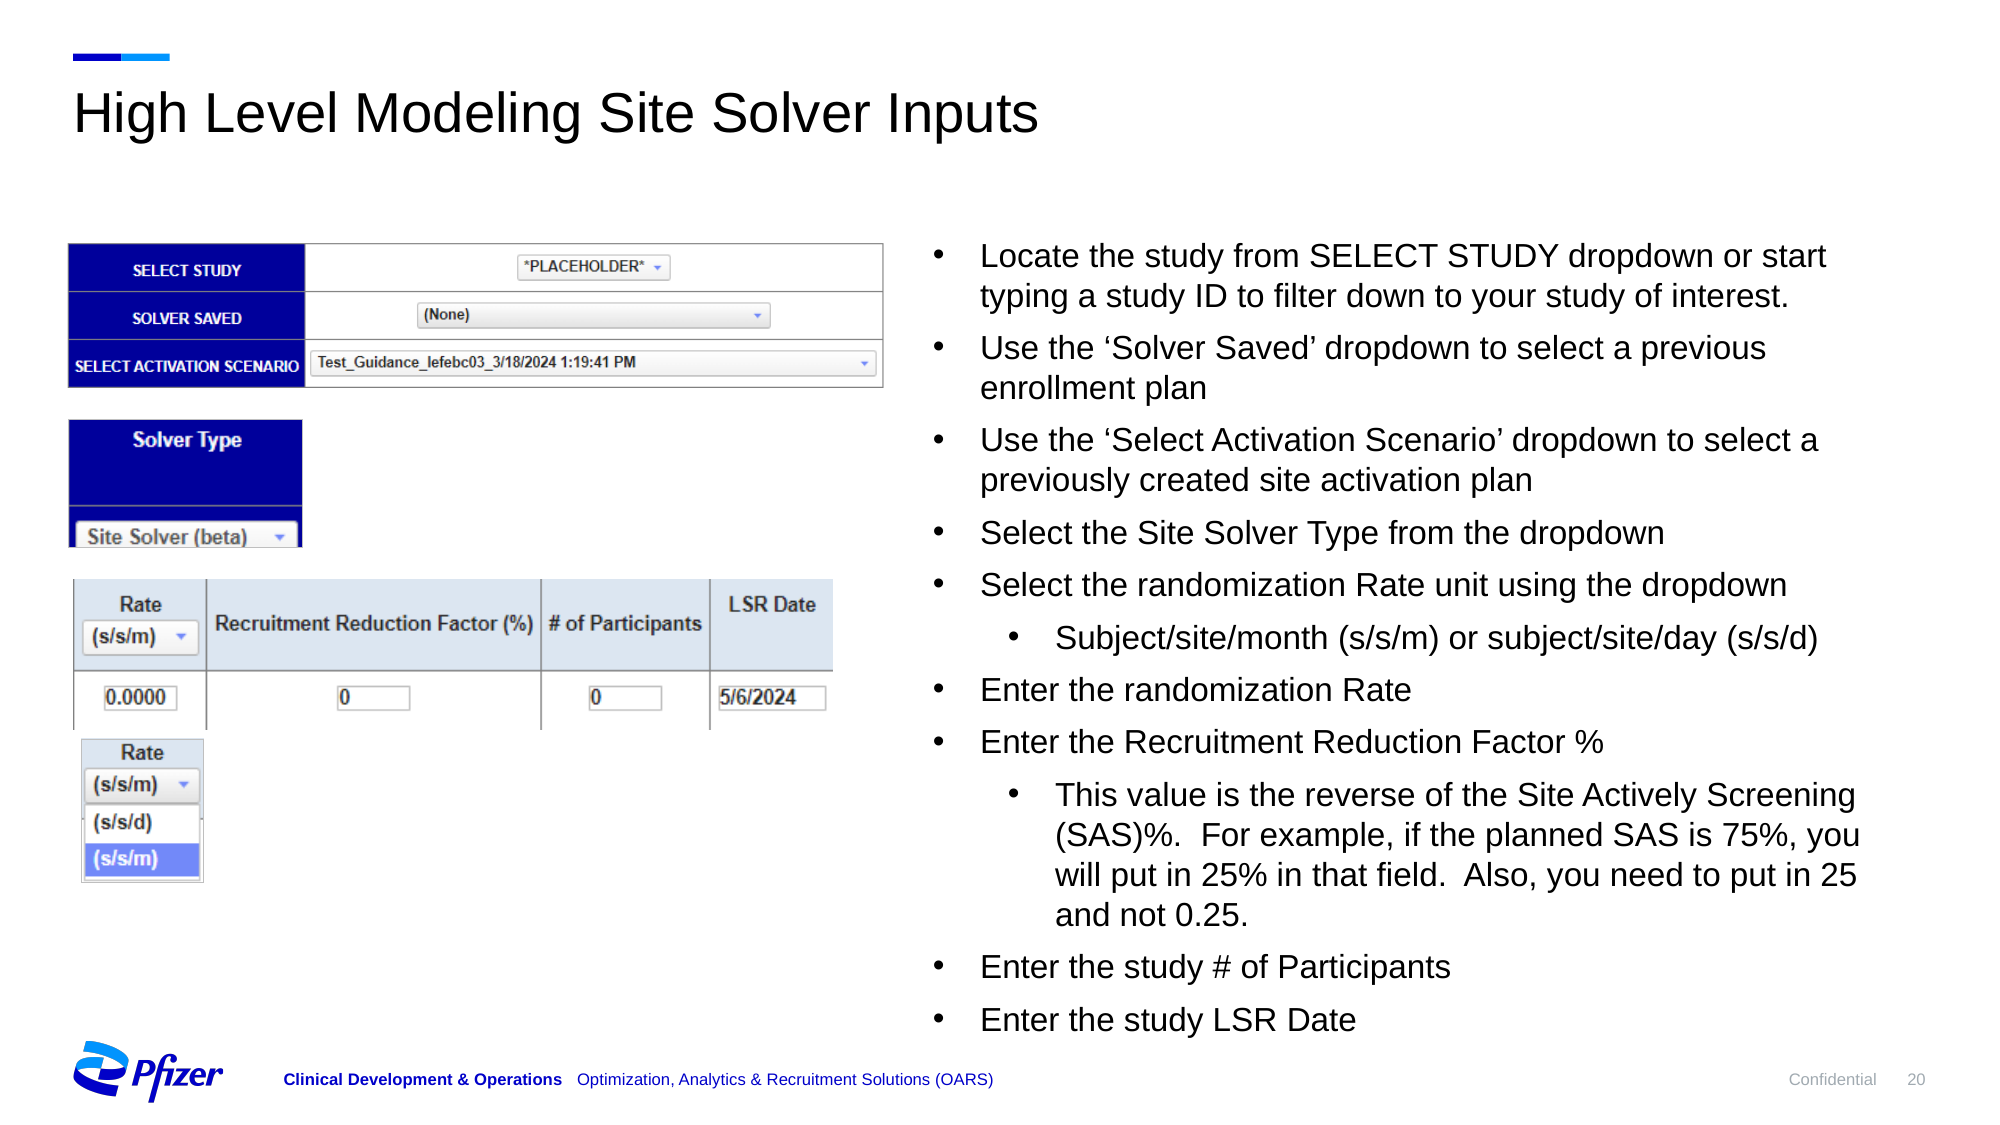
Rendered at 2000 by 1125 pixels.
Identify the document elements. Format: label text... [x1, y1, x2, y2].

picture [61, 241, 887, 388]
title High Level Modeling Site Solver Inputs [73, 79, 1926, 219]
picture [73, 579, 834, 730]
picture [81, 738, 204, 884]
text_box Locate the study from SELECT STUDY dropdown or start typing a study ID to filter down to your study of interest. Use the ‘Solver Saved’ dropdown to select a previous enrollment plan Use the ‘Select Activation Scenario’ dropdown to select a previously created site activation plan Select the Site Solver Type from the dropdown Select the randomization Rate unit using the dropdown Subject/site/month (s/s/m) or subject/site/day (s/s/d) Enter the randomization Rate Enter the Recruitment Reduction Factor % This value is the reverse of the Site Actively Screening (SAS)%. For example, if the planned SAS is 75%, you will put in 25% in that field. Also, you need to put in 25 and not 0.25. Enter the study # of Participants Enter the study LSR Date [918, 226, 1918, 1046]
picture [67, 419, 303, 548]
